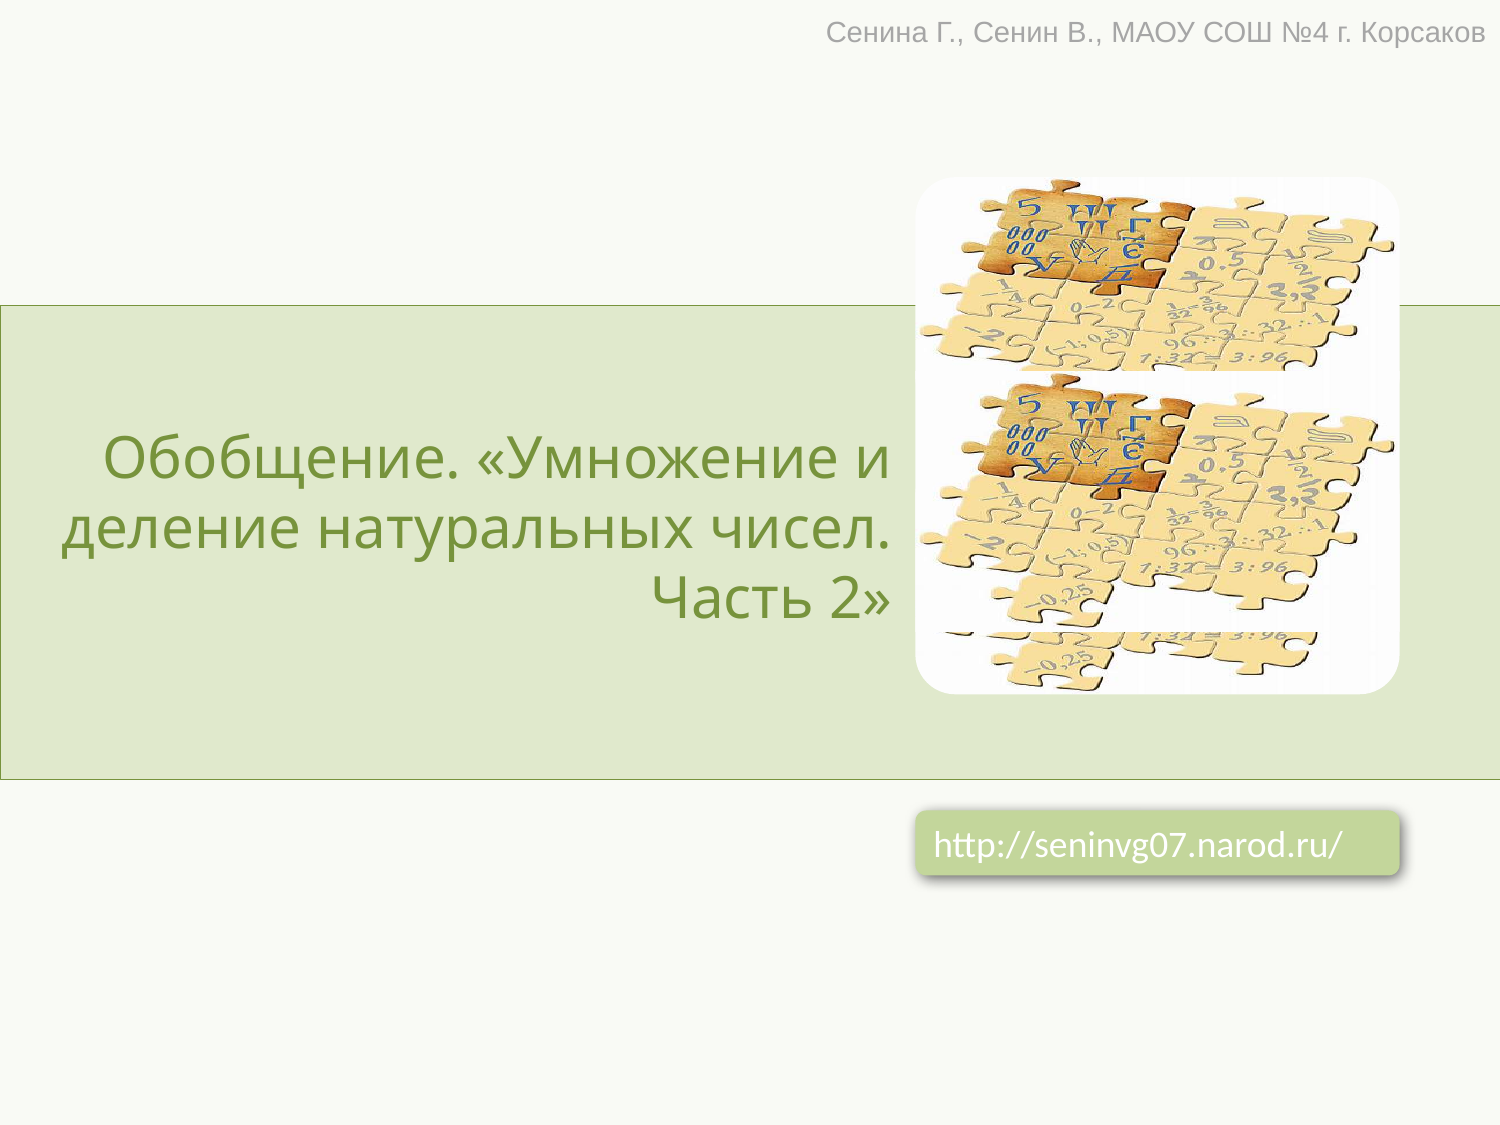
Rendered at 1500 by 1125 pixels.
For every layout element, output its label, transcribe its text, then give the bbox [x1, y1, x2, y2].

text_box [0, 303, 1500, 782]
text_box Обобщение. «Умножение и деление натуральных чисел. Часть 2» [3, 413, 907, 638]
text_box Сенина Г., Сенин В., МАОУ СОШ №4 г. Корсаков [810, 5, 1500, 56]
text_box http://seninvg07.narod.ru/ [913, 808, 1402, 878]
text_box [915, 176, 1400, 695]
